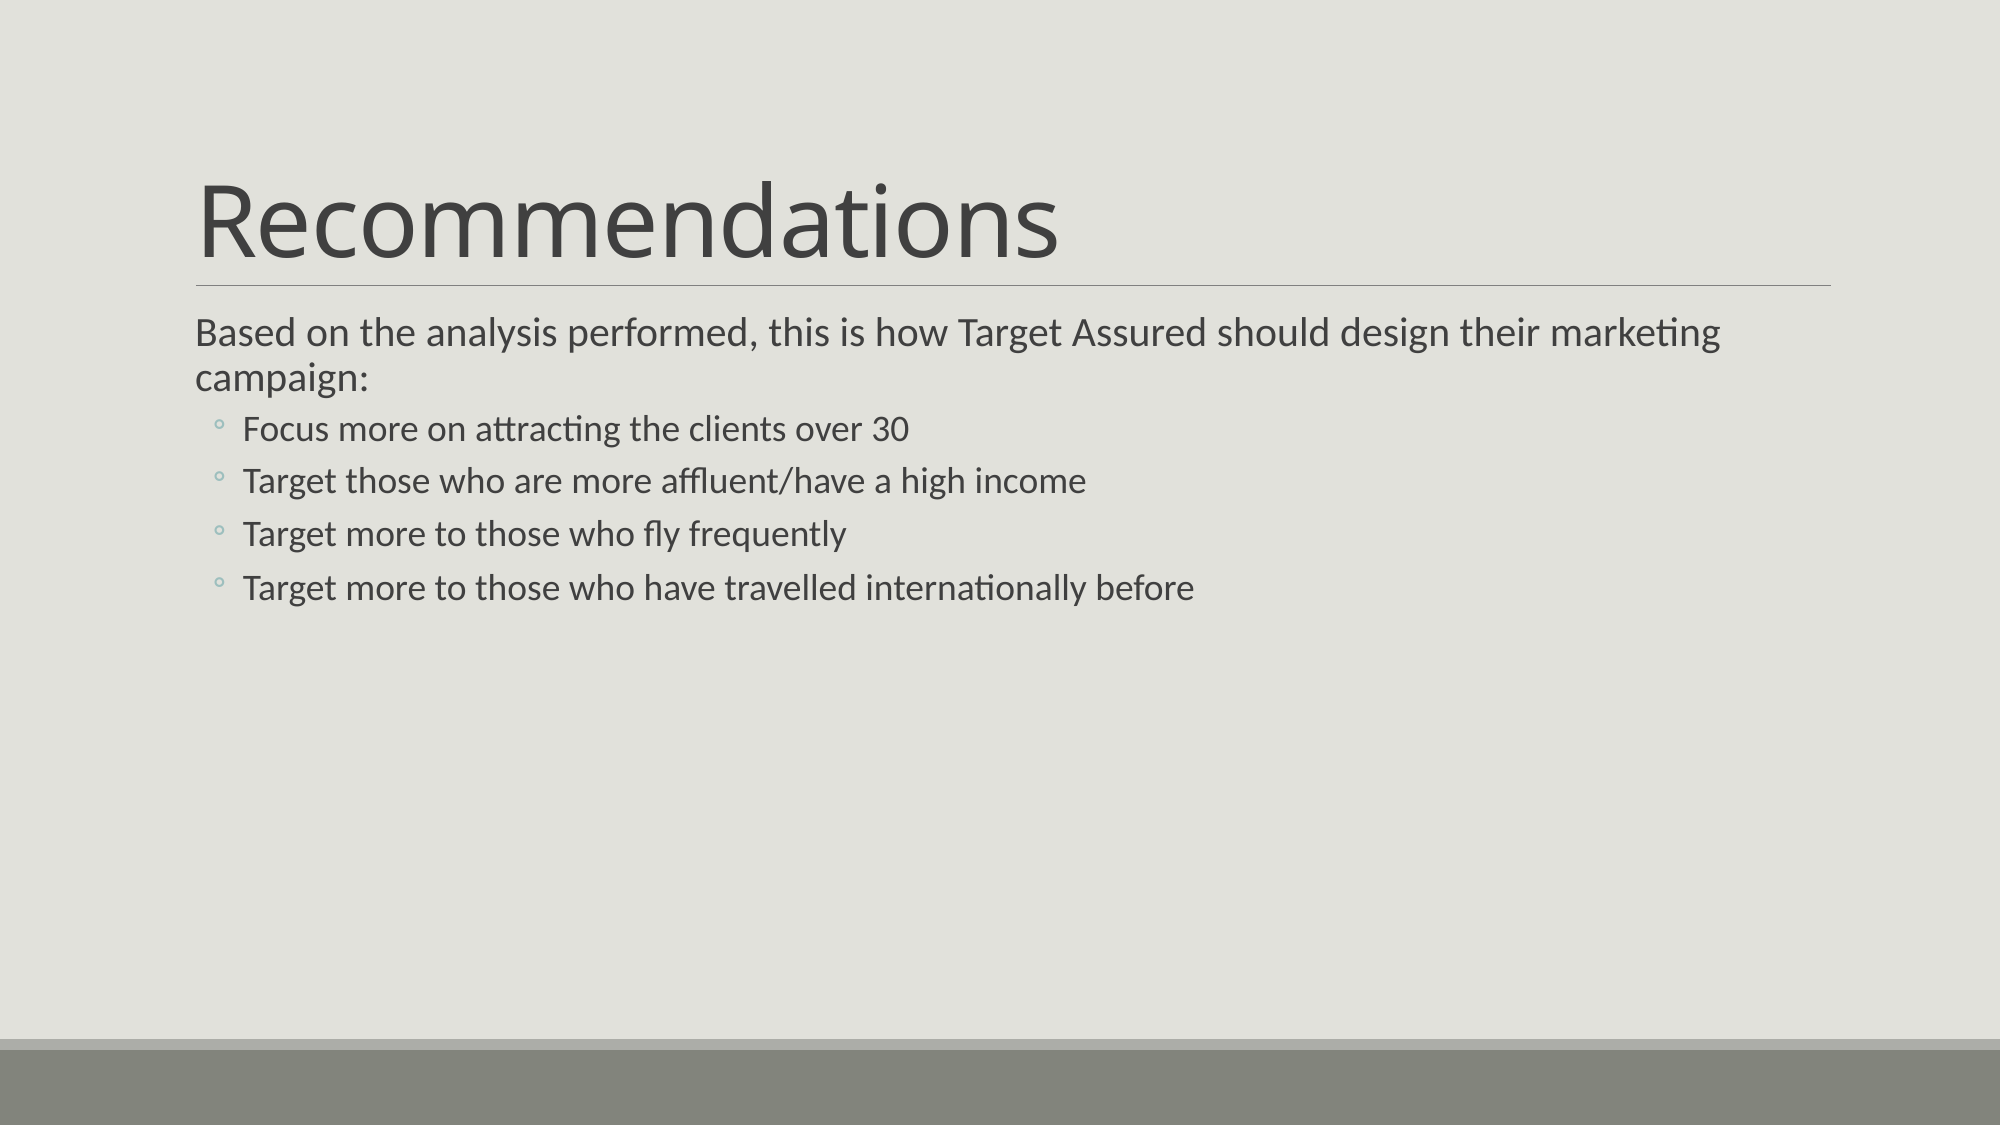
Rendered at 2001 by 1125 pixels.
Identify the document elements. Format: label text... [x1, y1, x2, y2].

list Based on the analysis performed, this is how Target Assured should design their marketing campaign: Focus more on attracting the clients over 30 Target those who are more affluent/have a high income Target more to those who fly frequently Target more to those who have travelled internationally before [180, 302, 1830, 963]
title Recommendations [180, 47, 1830, 285]
